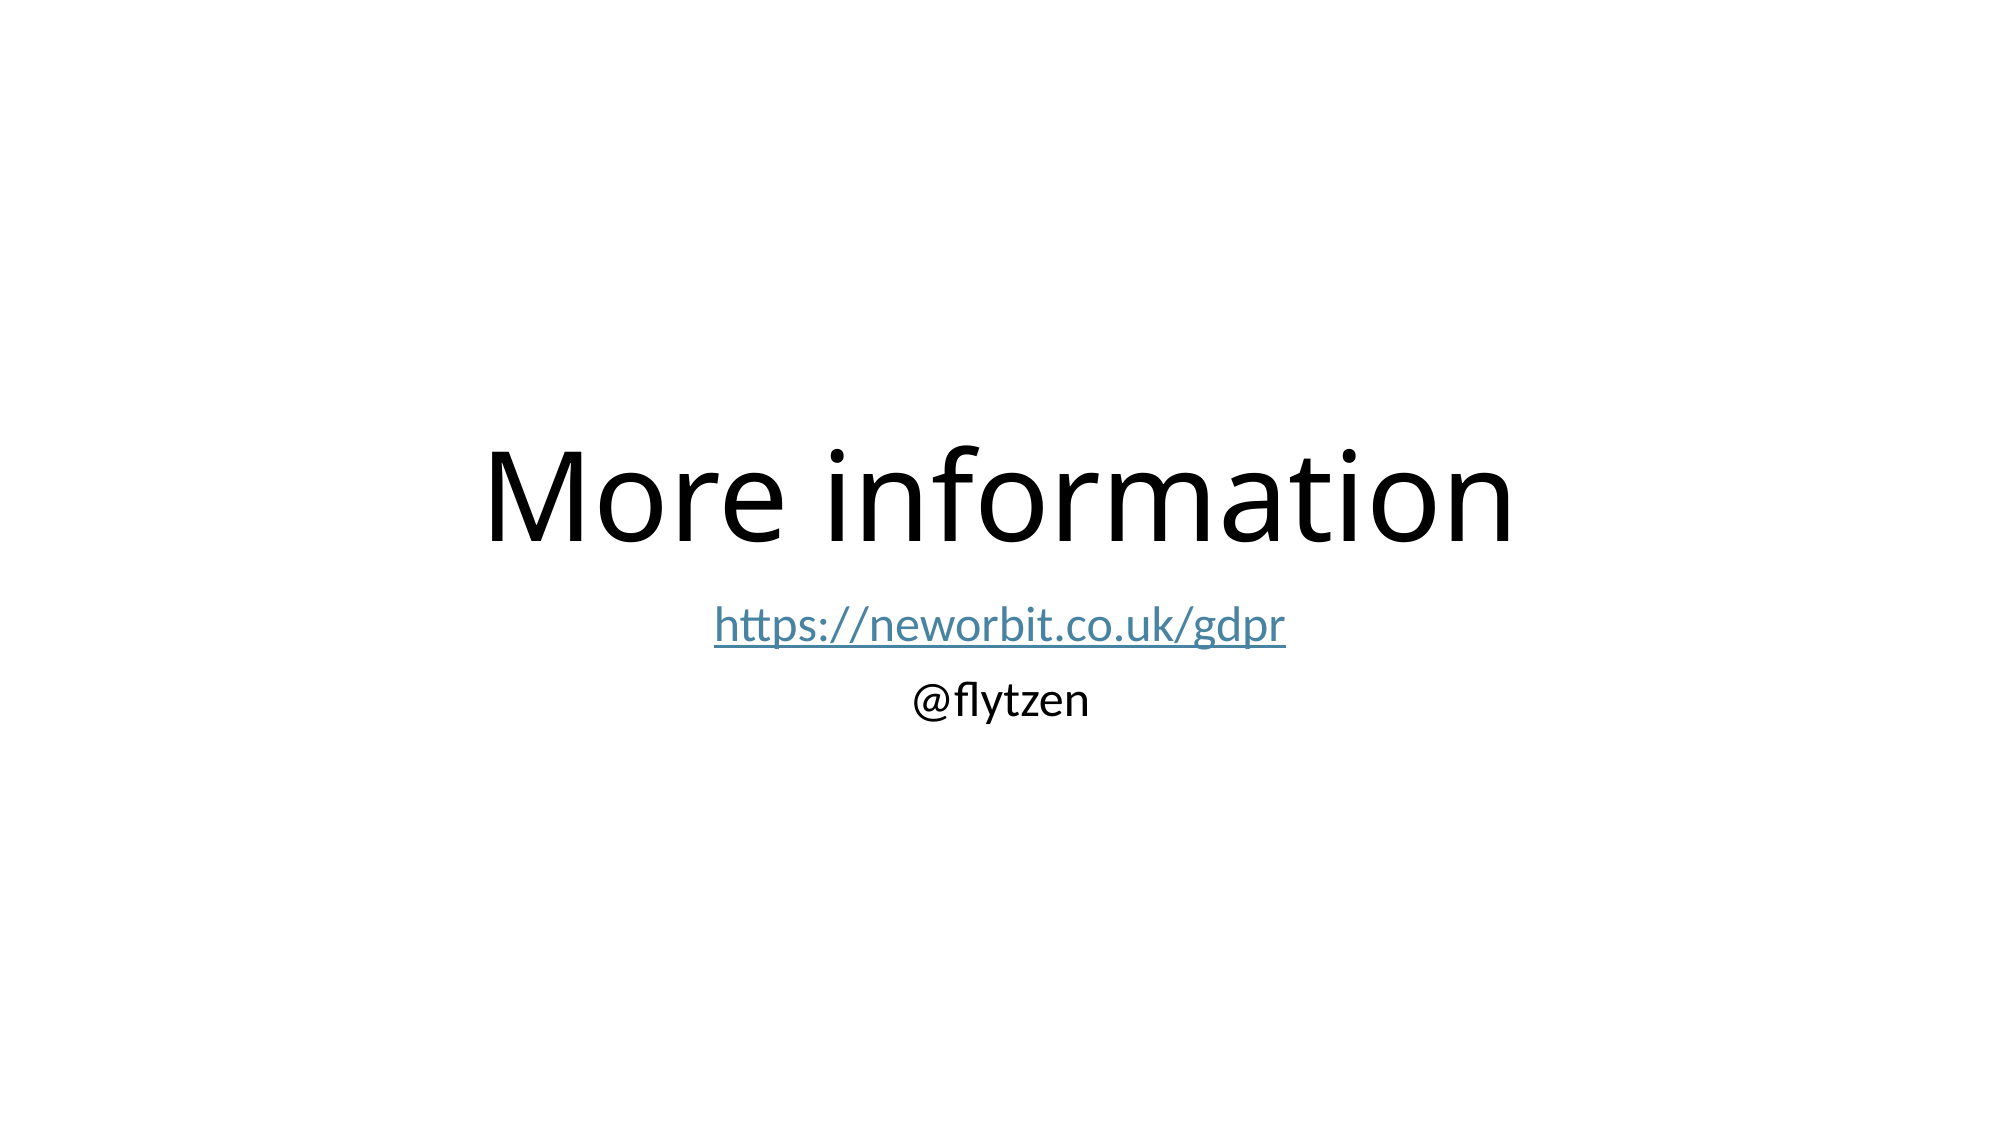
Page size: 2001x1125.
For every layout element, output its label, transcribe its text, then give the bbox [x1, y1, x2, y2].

subtitle https://neworbit.co.uk/gdpr @flytzen [249, 590, 1750, 863]
title More information [249, 184, 1750, 576]
